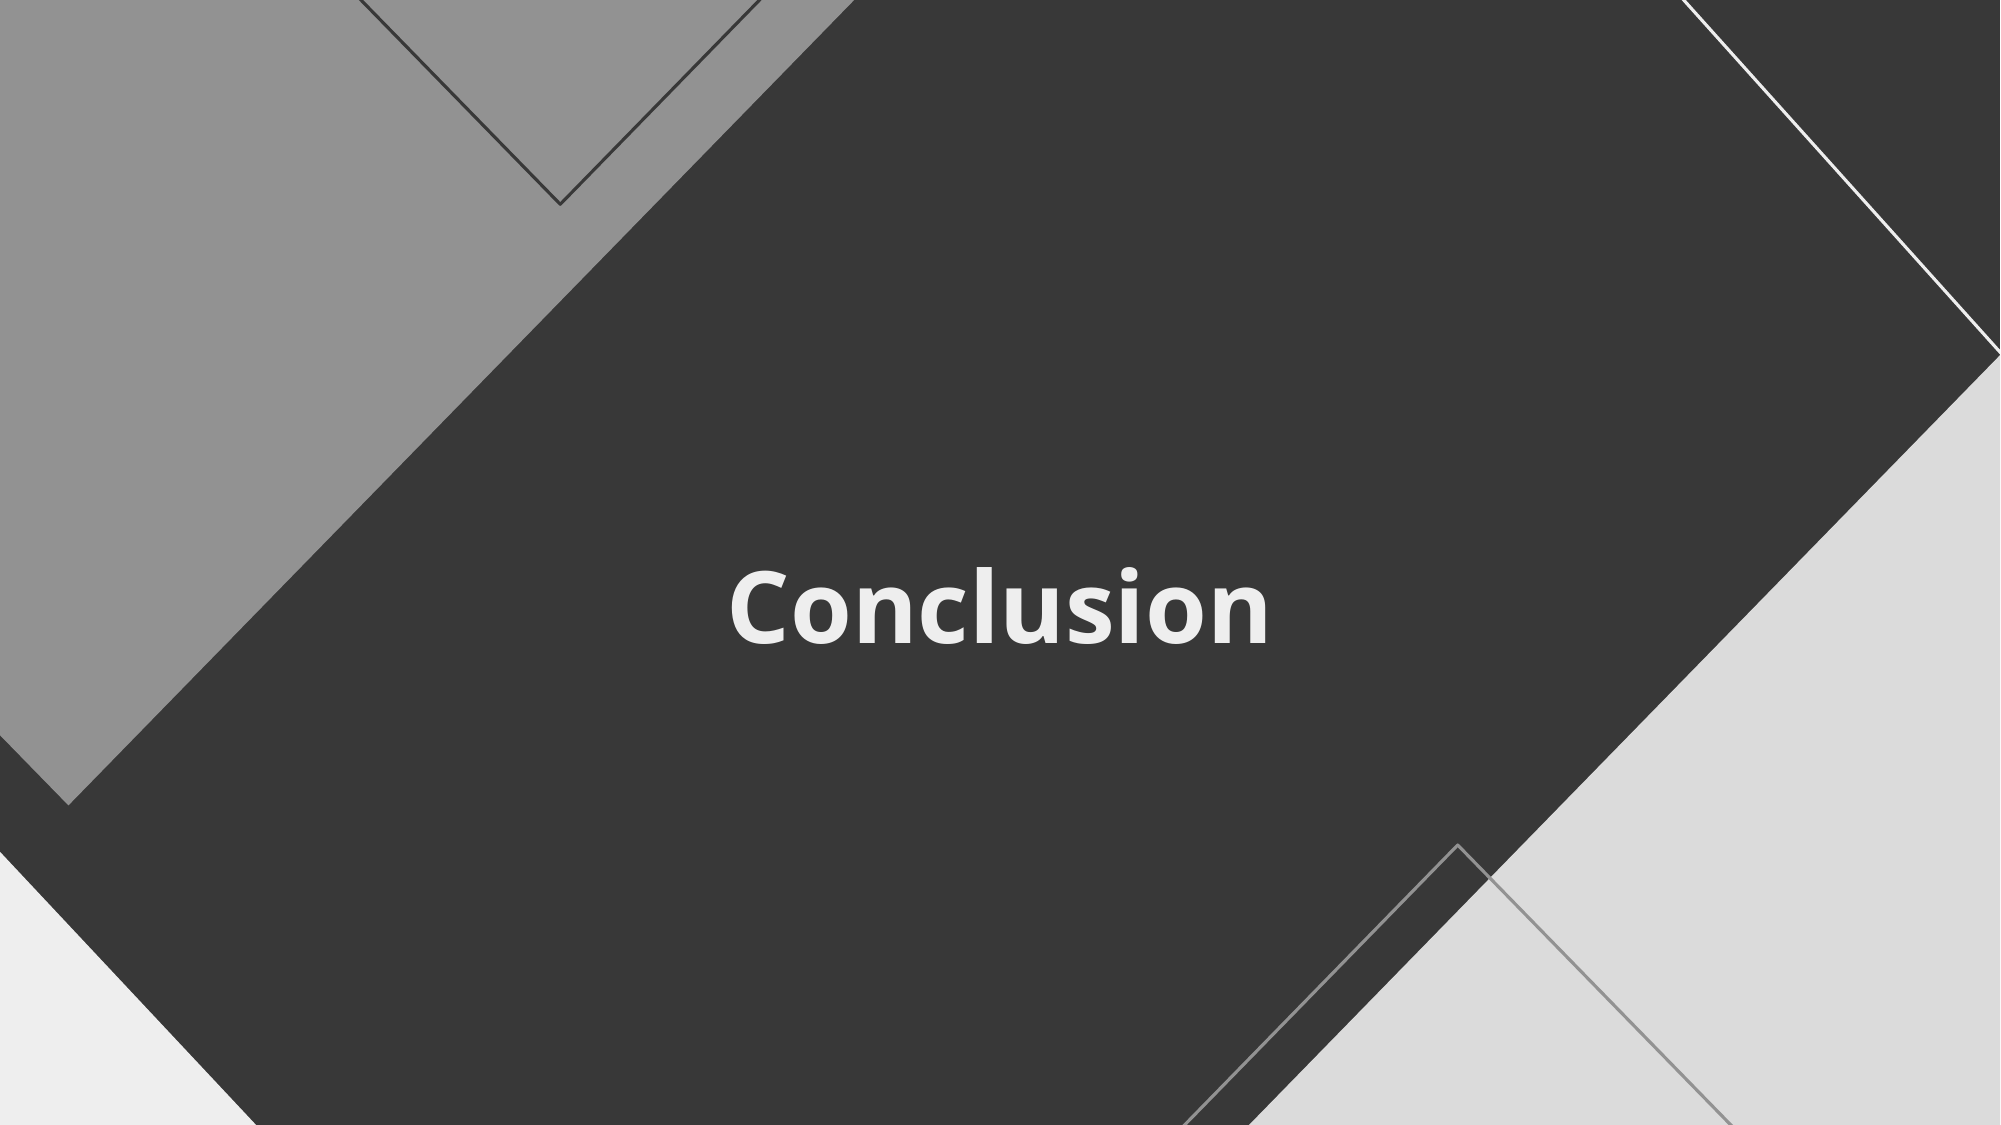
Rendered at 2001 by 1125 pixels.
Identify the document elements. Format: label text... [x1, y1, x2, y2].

title Conclusion [398, 552, 1602, 655]
